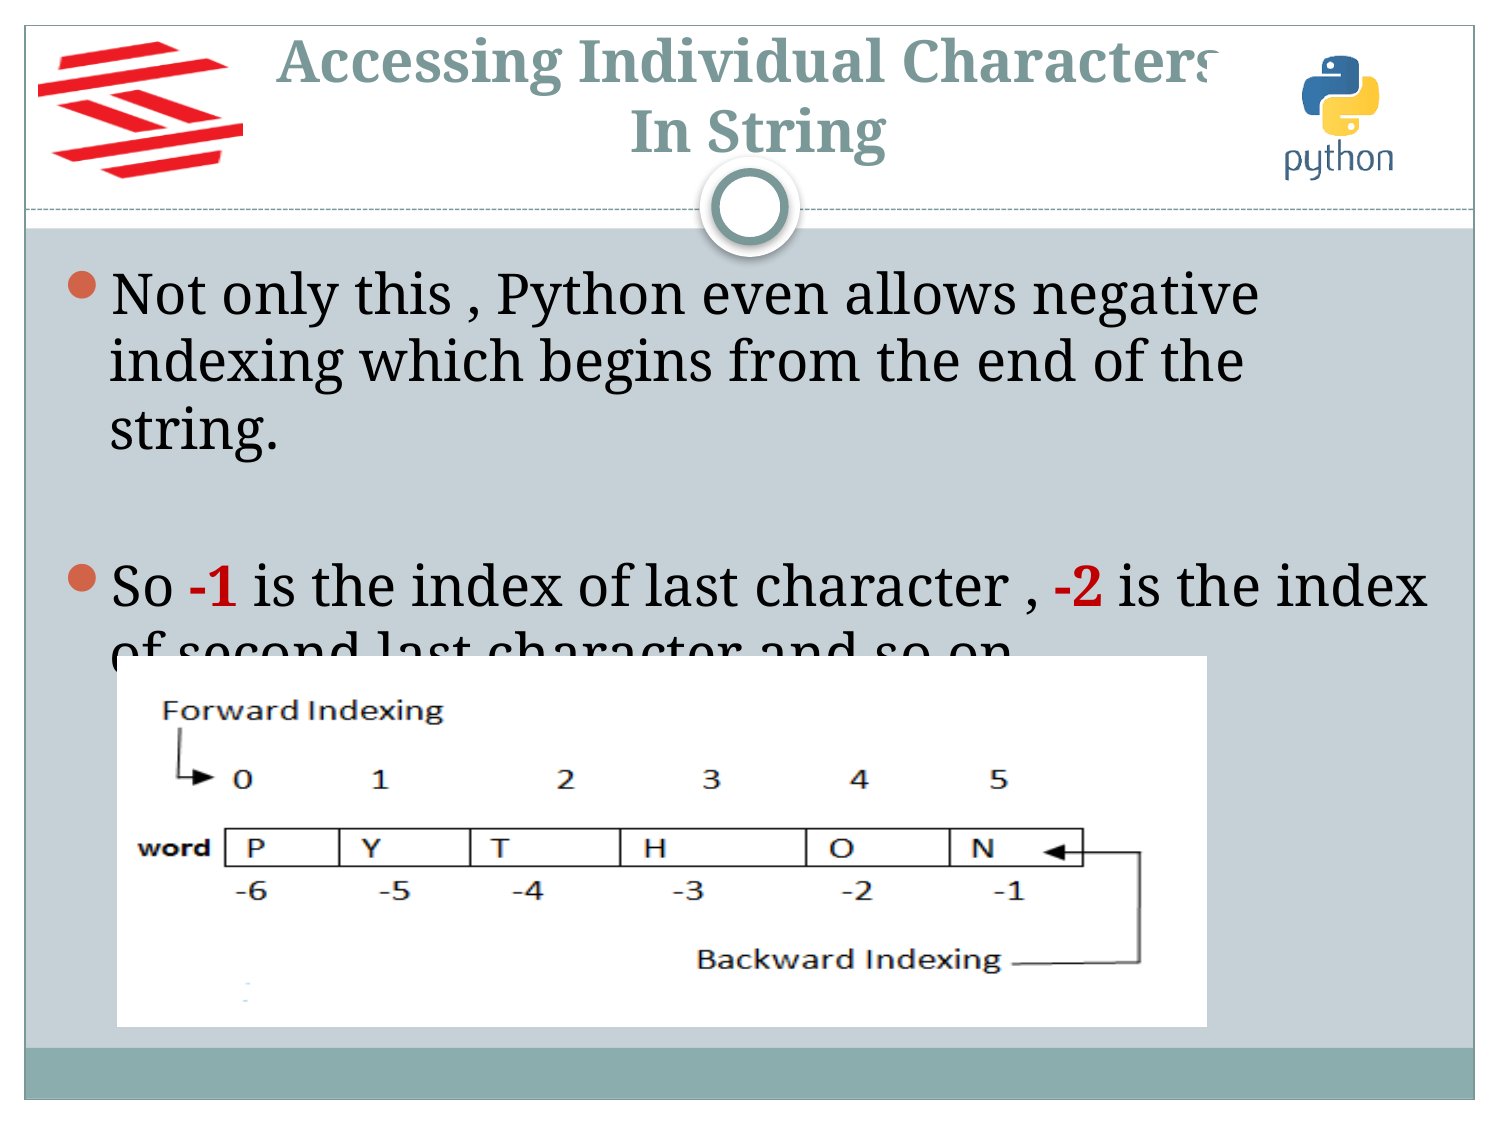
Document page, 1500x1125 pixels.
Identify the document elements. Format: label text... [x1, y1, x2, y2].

list Not only this , Python even allows negative indexing which begins from the end of the string. So -1 is the index of last character , -2 is the index of second last character and so on. [49, 250, 1445, 1047]
picture [116, 656, 1208, 1027]
title Accessing Individual Characters In String [248, 46, 1459, 172]
picture [37, 40, 243, 185]
picture [1206, 53, 1471, 186]
